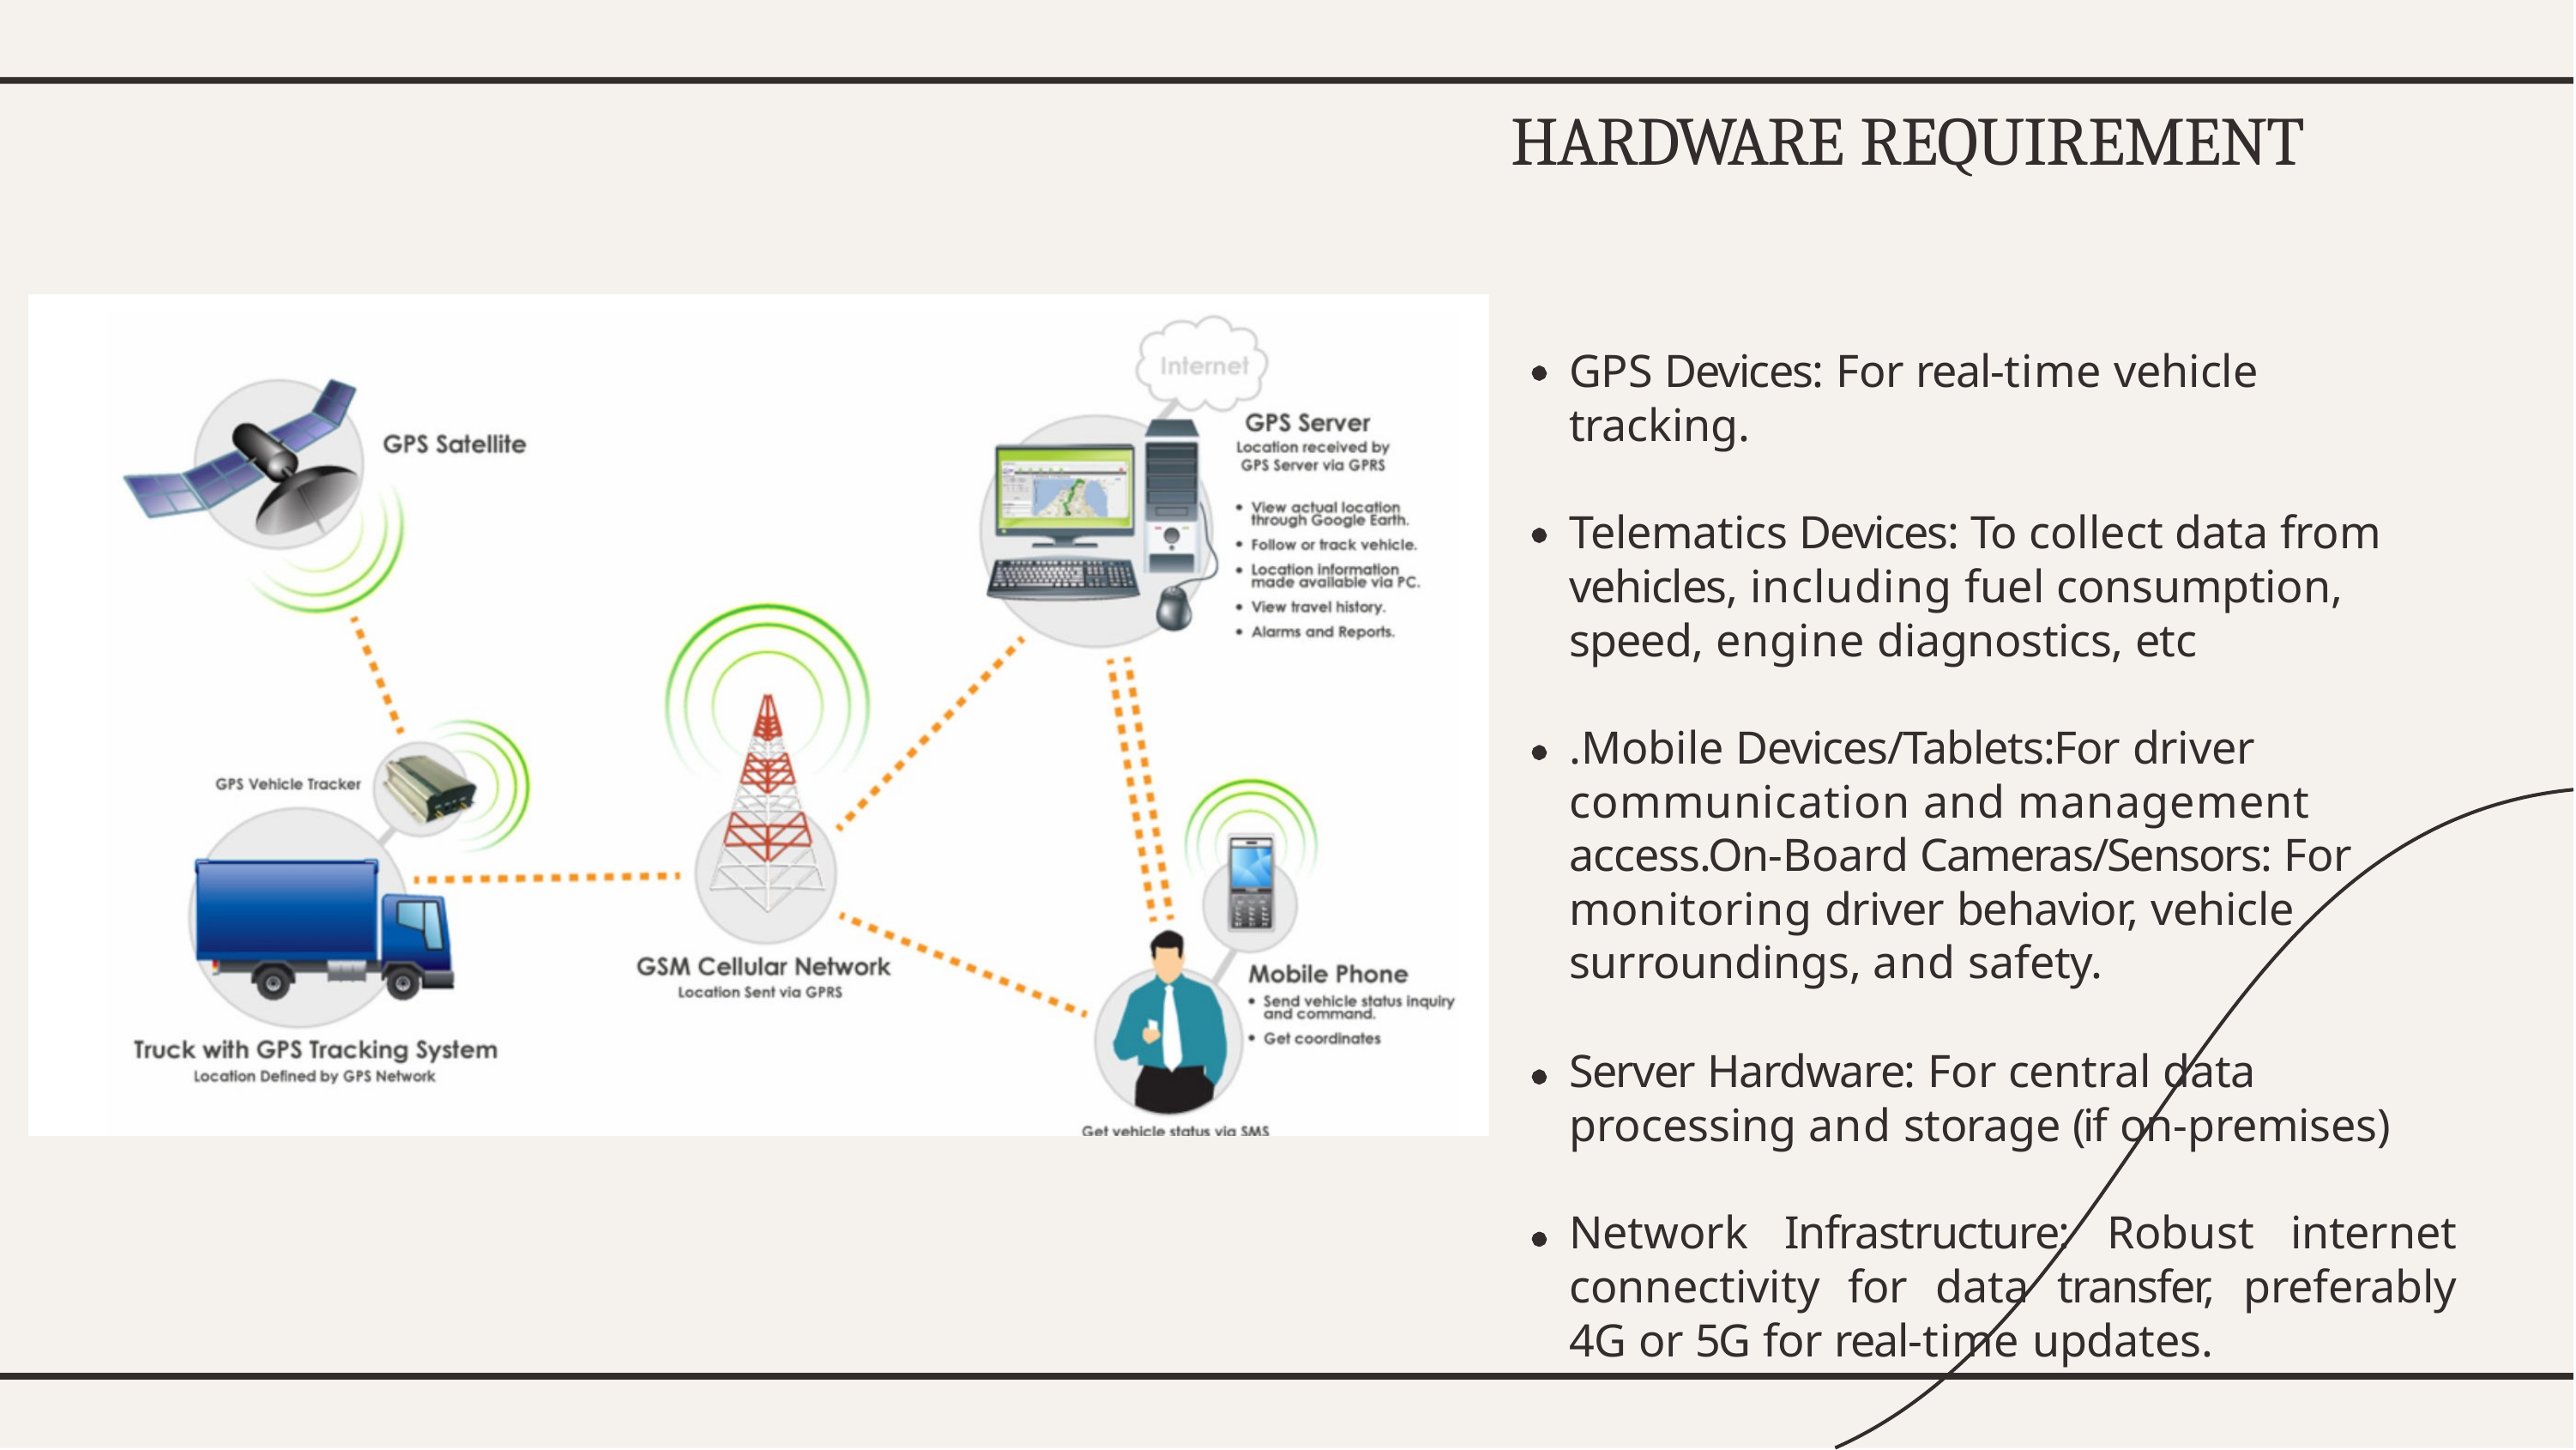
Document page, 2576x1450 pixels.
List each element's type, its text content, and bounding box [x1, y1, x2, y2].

text_box [1531, 528, 1547, 543]
text_box [0, 1373, 2573, 1380]
title HARDWARE REQUIREMENT [1509, 94, 2329, 339]
text_box [1531, 366, 1547, 381]
picture [28, 294, 1489, 1136]
text_box GPS Devices: For real-time vehicle tracking. Telematics Devices: To collect data from vehicles, including fuel consumption, speed, engine diagnostics, etc .Mobile Devices/Tablets:For driver communication and management access.On-Board Cameras/Sensors: For monitoring driver behavior, vehicle surroundings, and safety. Server Hardware: For central data processing and storage (if on-premises) Network Infrastructure: Robust internet connectivity for data transfer, preferably 4G or 5G for real-time updates. [1567, 341, 2458, 1367]
text_box [1531, 1231, 1547, 1247]
text_box [2458, 789, 2573, 893]
text_box [0, 76, 2573, 84]
text_box [1531, 745, 1547, 760]
text_box [1531, 1069, 1547, 1084]
text_box [1835, 1380, 1943, 1448]
text_box [1919, 1367, 1958, 1373]
